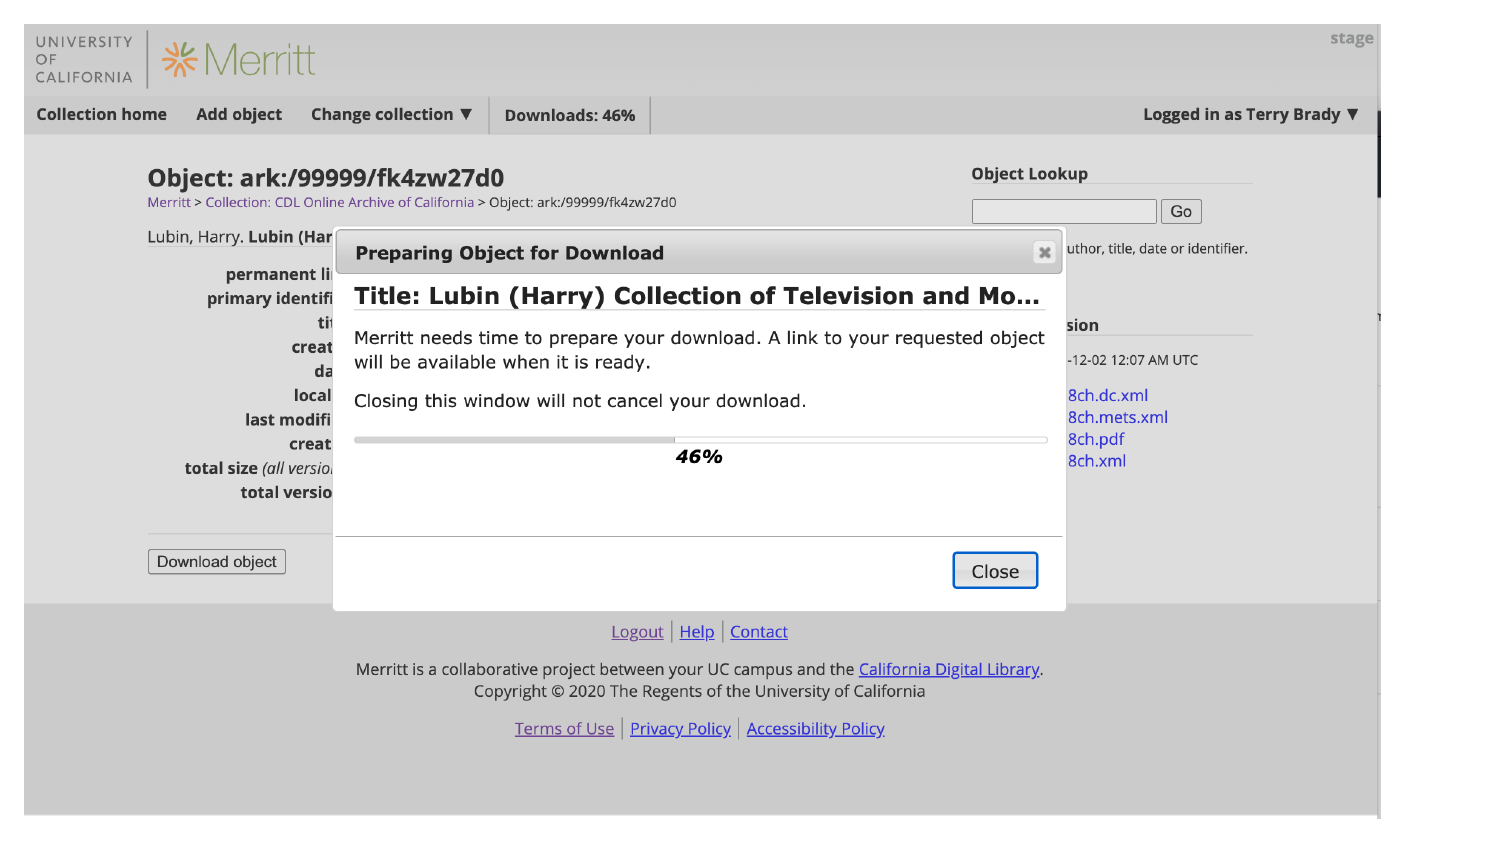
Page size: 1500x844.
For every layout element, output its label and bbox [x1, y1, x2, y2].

picture [24, 24, 1381, 819]
